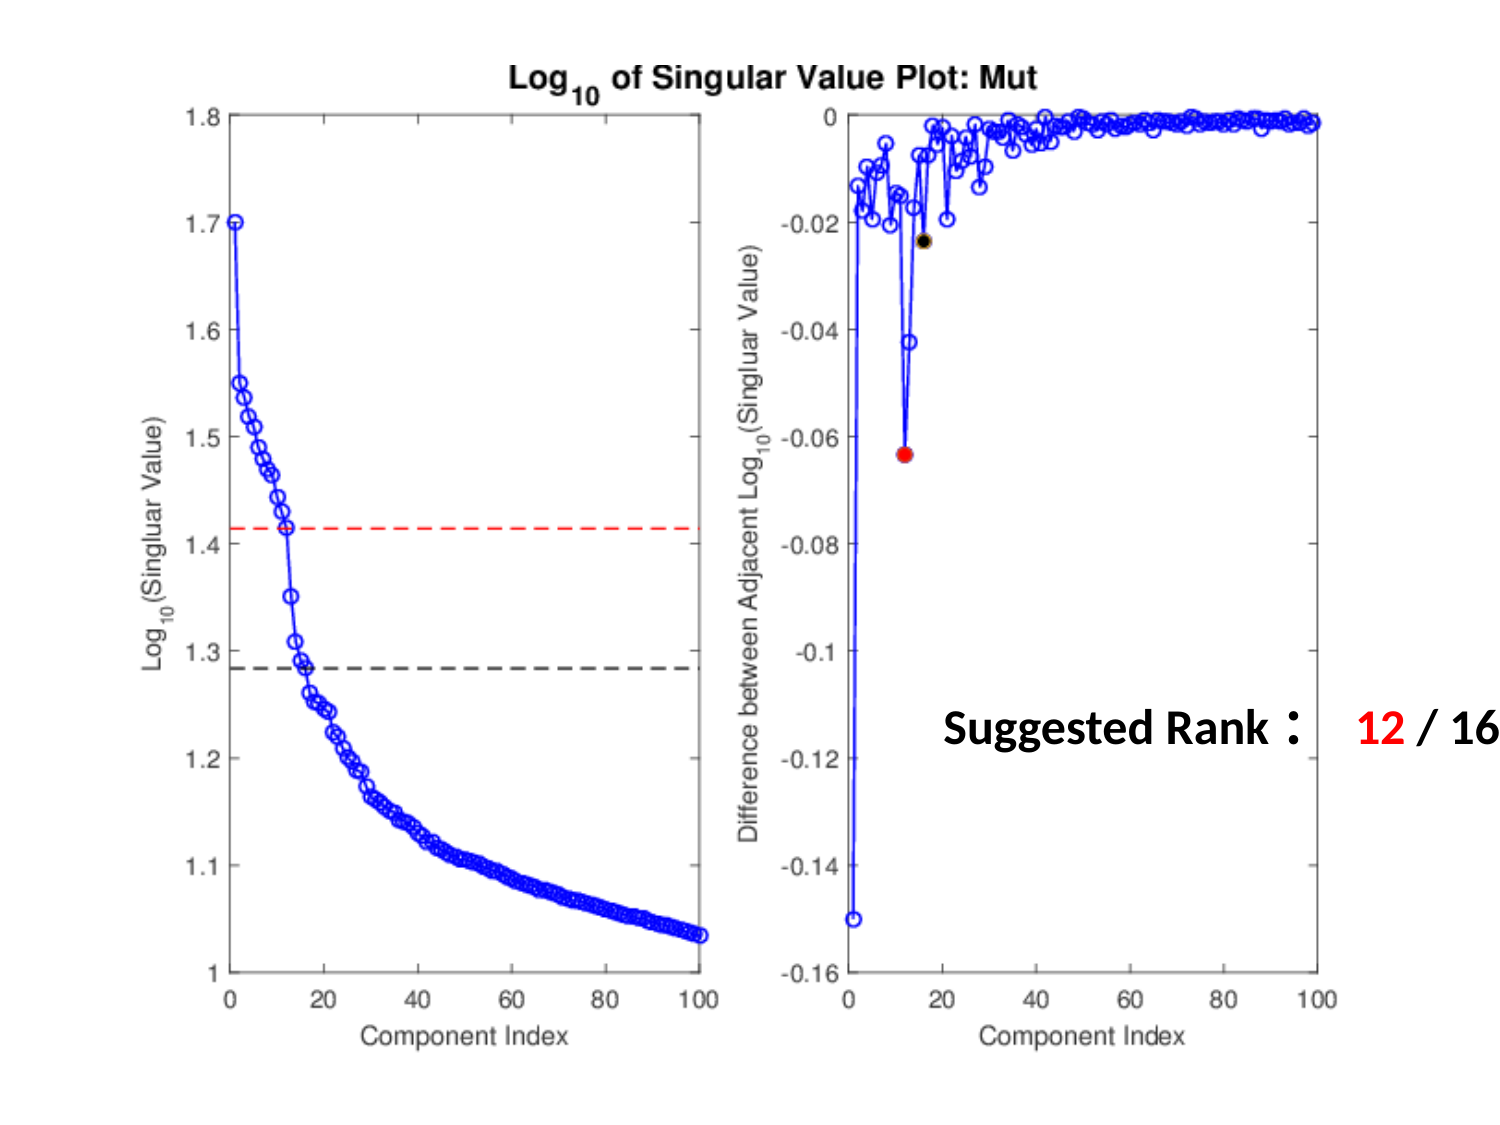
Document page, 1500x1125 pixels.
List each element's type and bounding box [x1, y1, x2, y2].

picture [4, 65, 1496, 1060]
